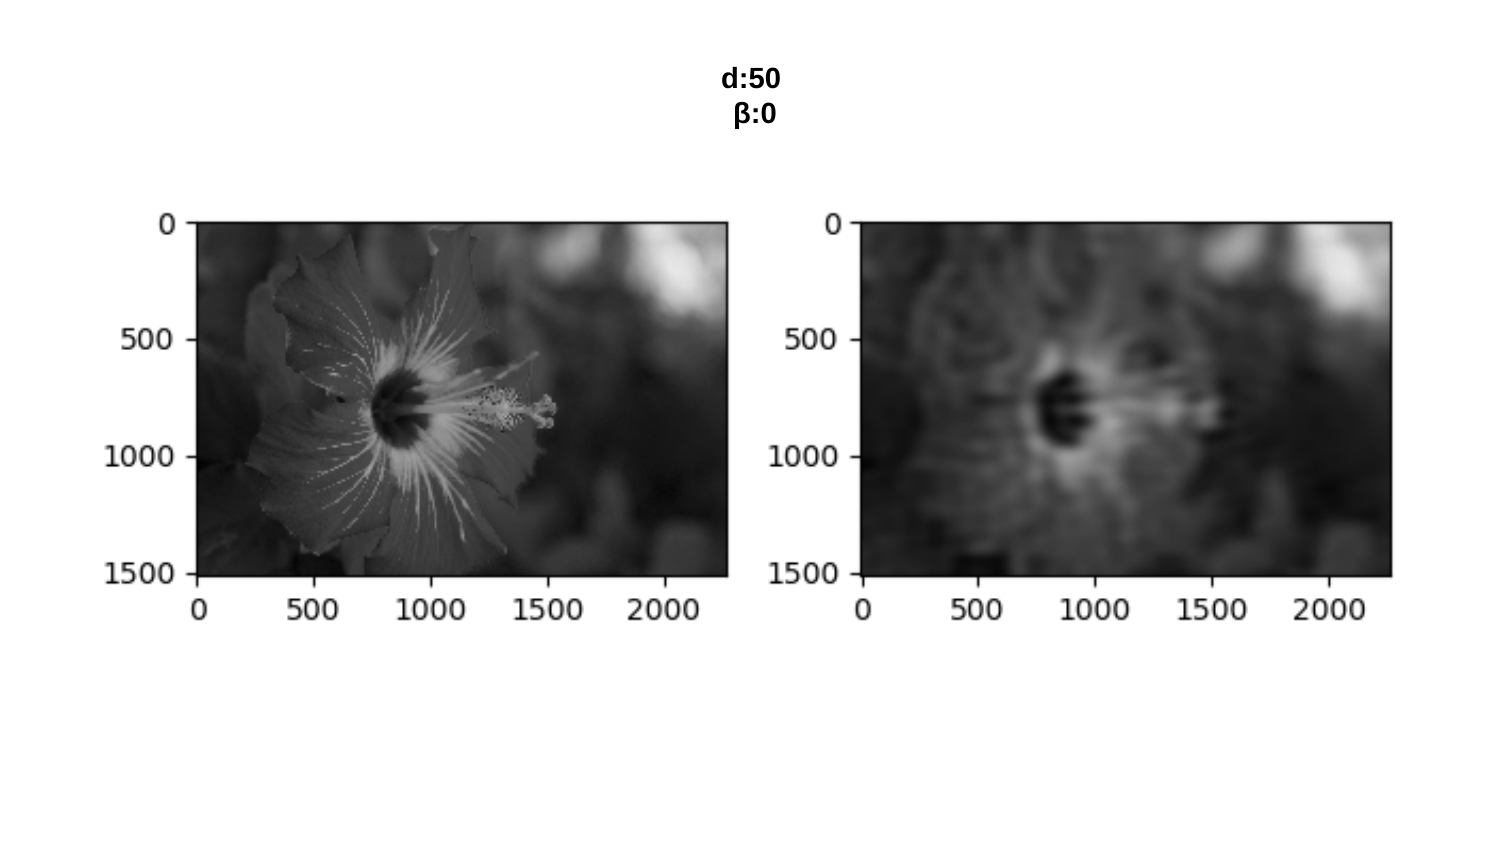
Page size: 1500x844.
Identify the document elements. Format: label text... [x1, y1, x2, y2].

text_box d:50 β:0 [593, 43, 917, 138]
picture [68, 210, 1431, 633]
